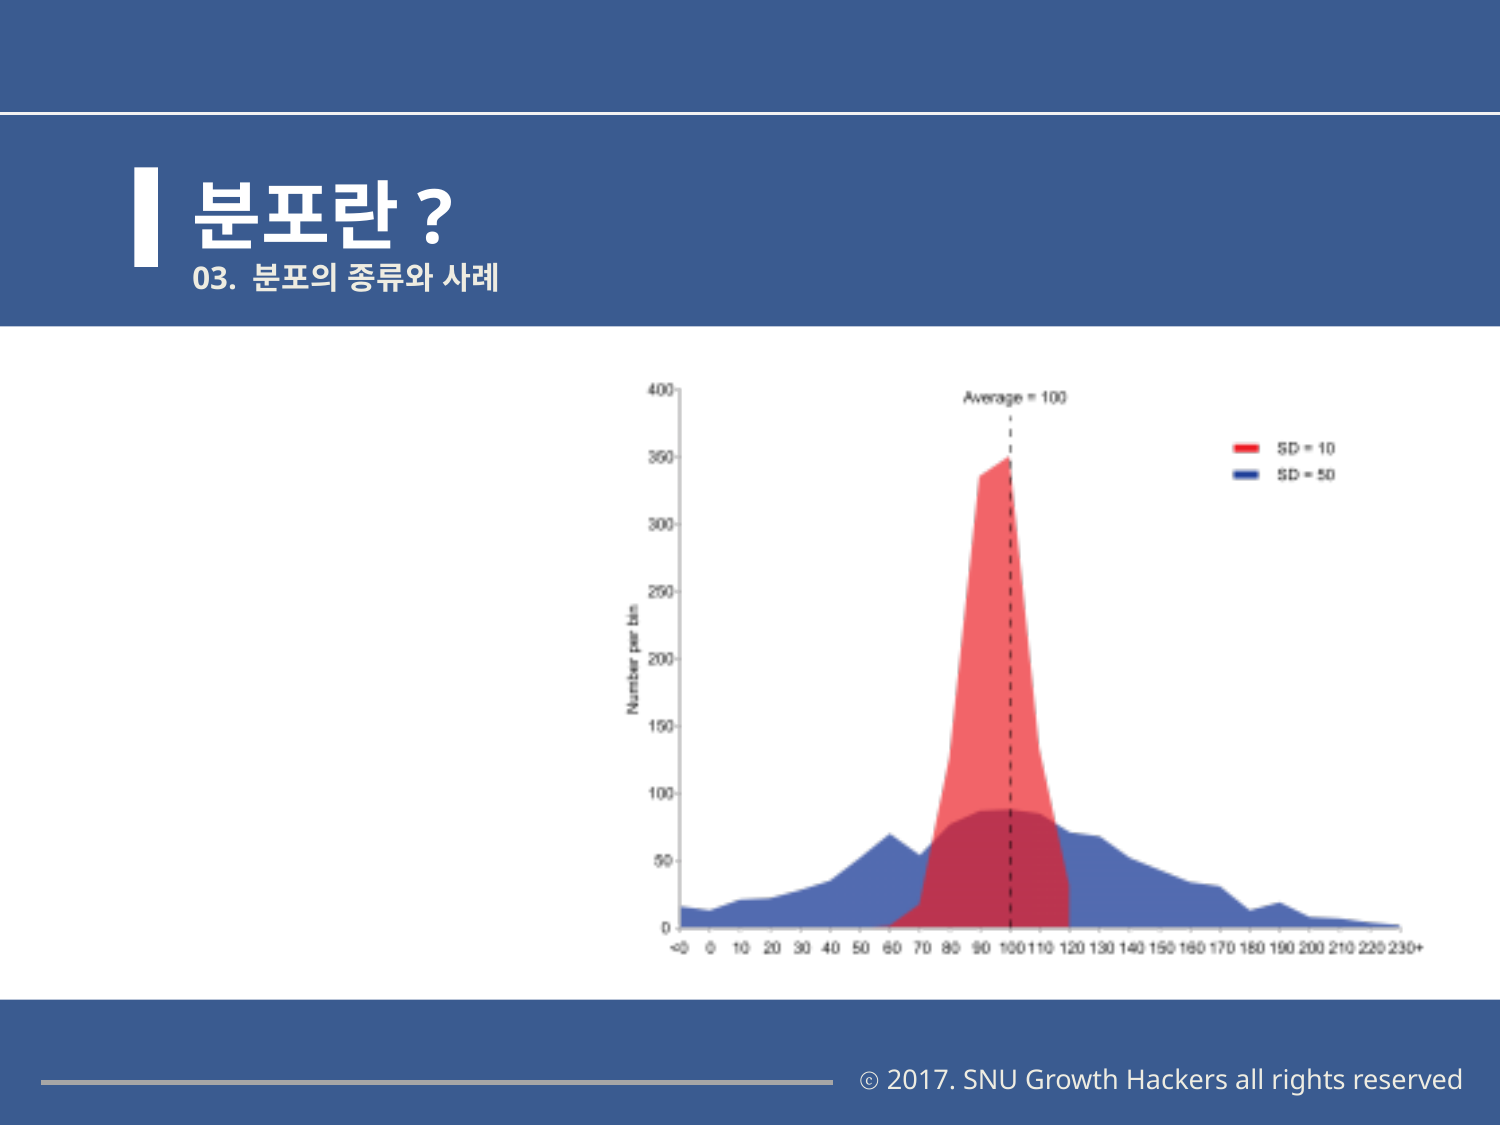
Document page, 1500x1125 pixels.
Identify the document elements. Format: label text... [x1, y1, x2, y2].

picture [619, 373, 1428, 971]
text_box [132, 165, 160, 269]
text_box [0, 324, 1500, 1002]
text_box ⓒ 2017. SNU Growth Hackers all rights reserved [844, 1055, 1495, 1103]
text_box 분포란? 03. 분포의 종류와 사례 [177, 160, 516, 303]
